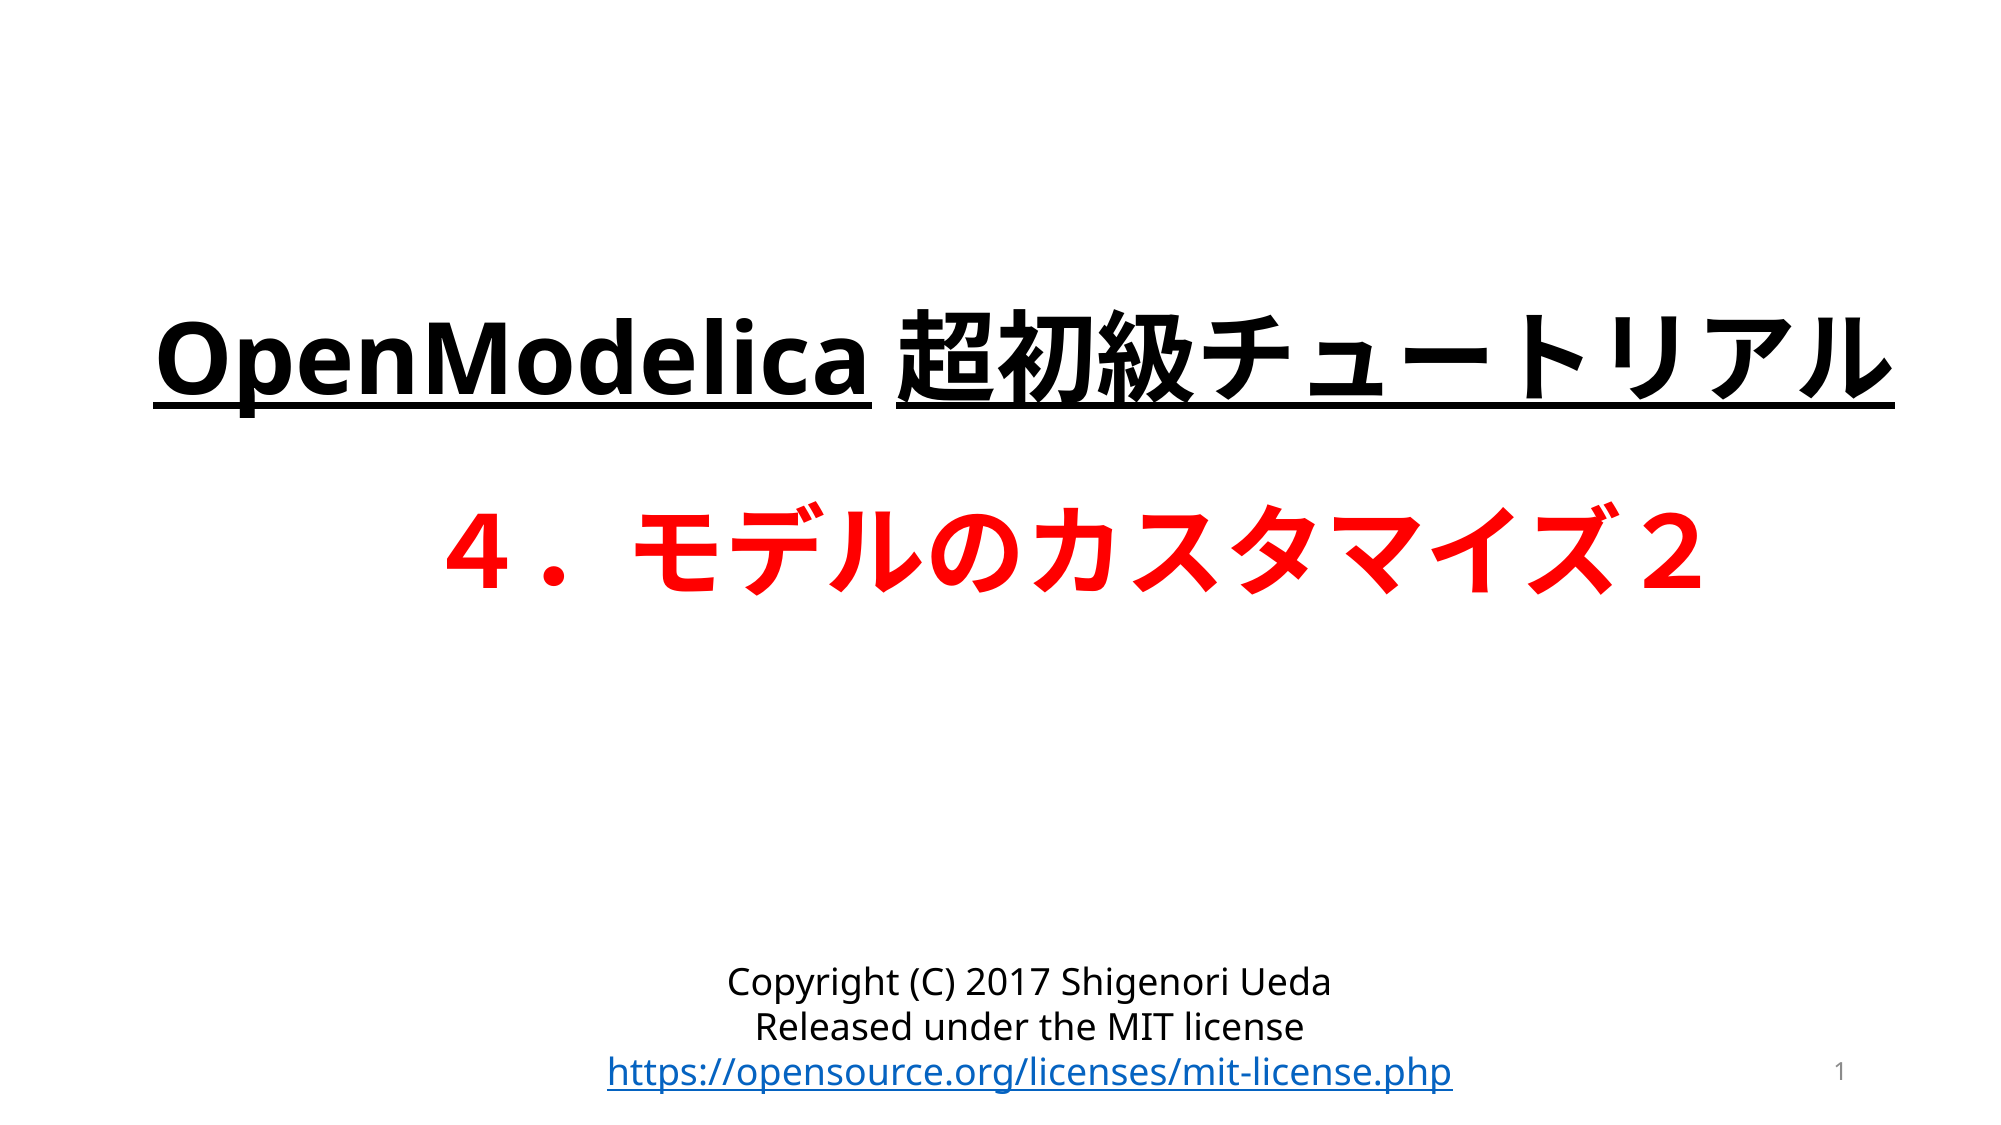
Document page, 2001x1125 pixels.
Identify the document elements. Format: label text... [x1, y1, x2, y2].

text_box OpenModelica超初級チュートリアル [138, 286, 1910, 422]
slide_number 1 [1530, 1042, 1863, 1103]
text_box ４．モデルのカスタマイズ２ [411, 481, 1739, 616]
text_box Copyright (C) 2017 Shigenori Ueda Released under the MIT license https://opensource.org/licenses/mit-license.php [529, 950, 1530, 1125]
